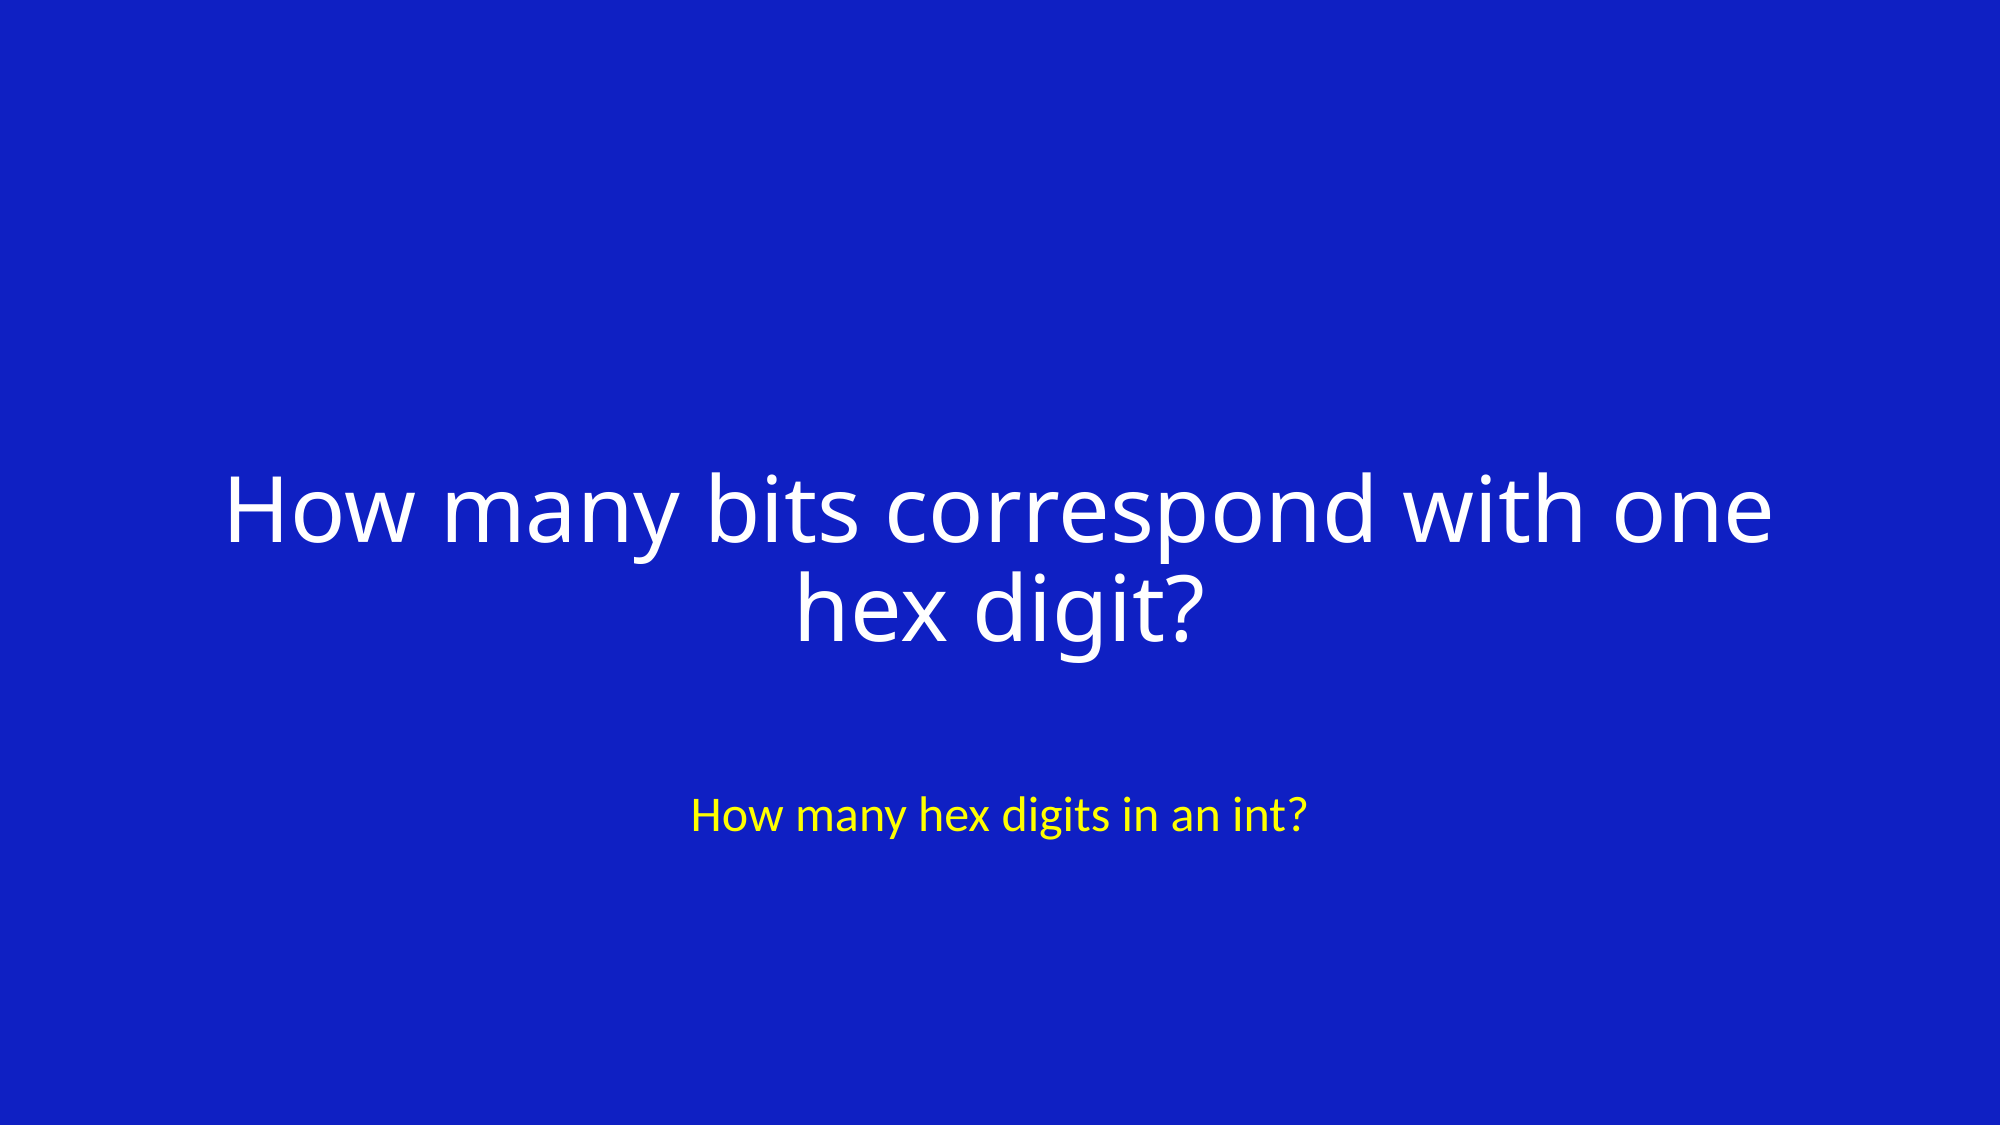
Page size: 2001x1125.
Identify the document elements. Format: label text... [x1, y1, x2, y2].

text_box How many hex digits in an int? [672, 773, 1328, 849]
title How many bits correspond with one hex digit? [137, 453, 1863, 672]
